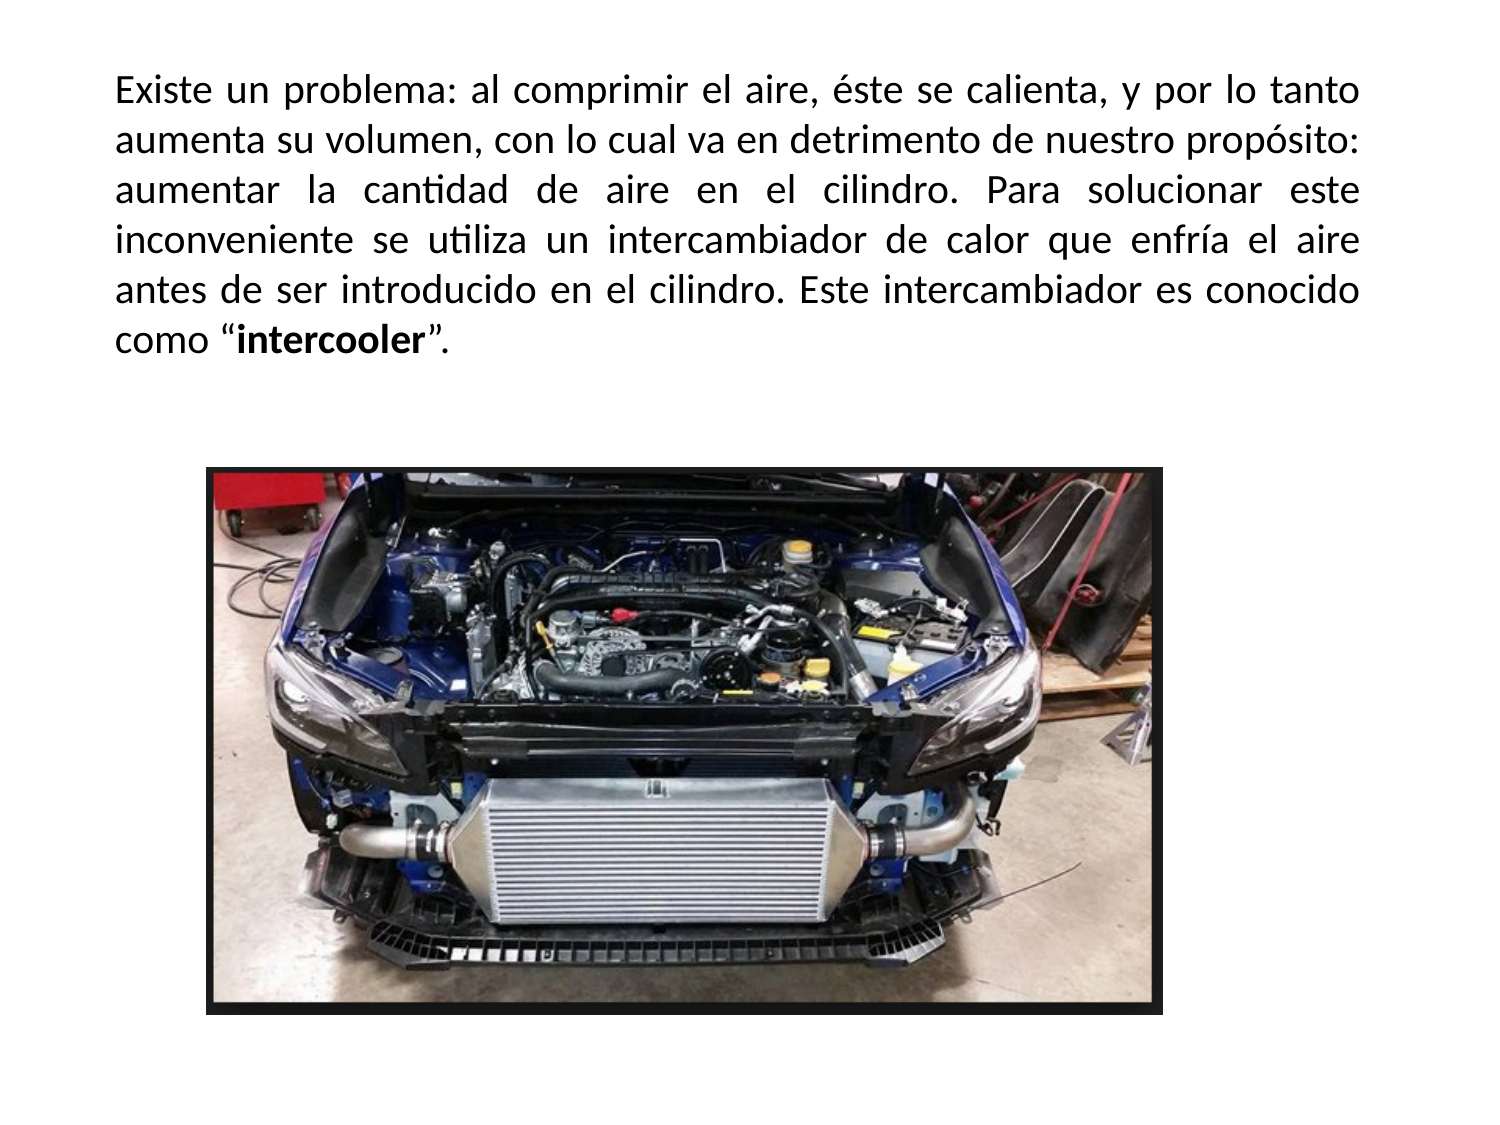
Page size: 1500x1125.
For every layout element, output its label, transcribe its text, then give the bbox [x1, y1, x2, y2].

picture [206, 467, 1164, 1016]
text_box Existe un problema: al comprimir el aire, éste se calienta, y por lo tanto aumenta su volumen, con lo cual va en detrimento de nuestro propósito: aumentar la cantidad de aire en el cilindro. Para solucionar este inconveniente se utiliza un intercambiador de calor que enfría el aire antes de ser introducido en el cilindro. Este intercambiador es conocido como “intercooler”. [100, 54, 1376, 370]
